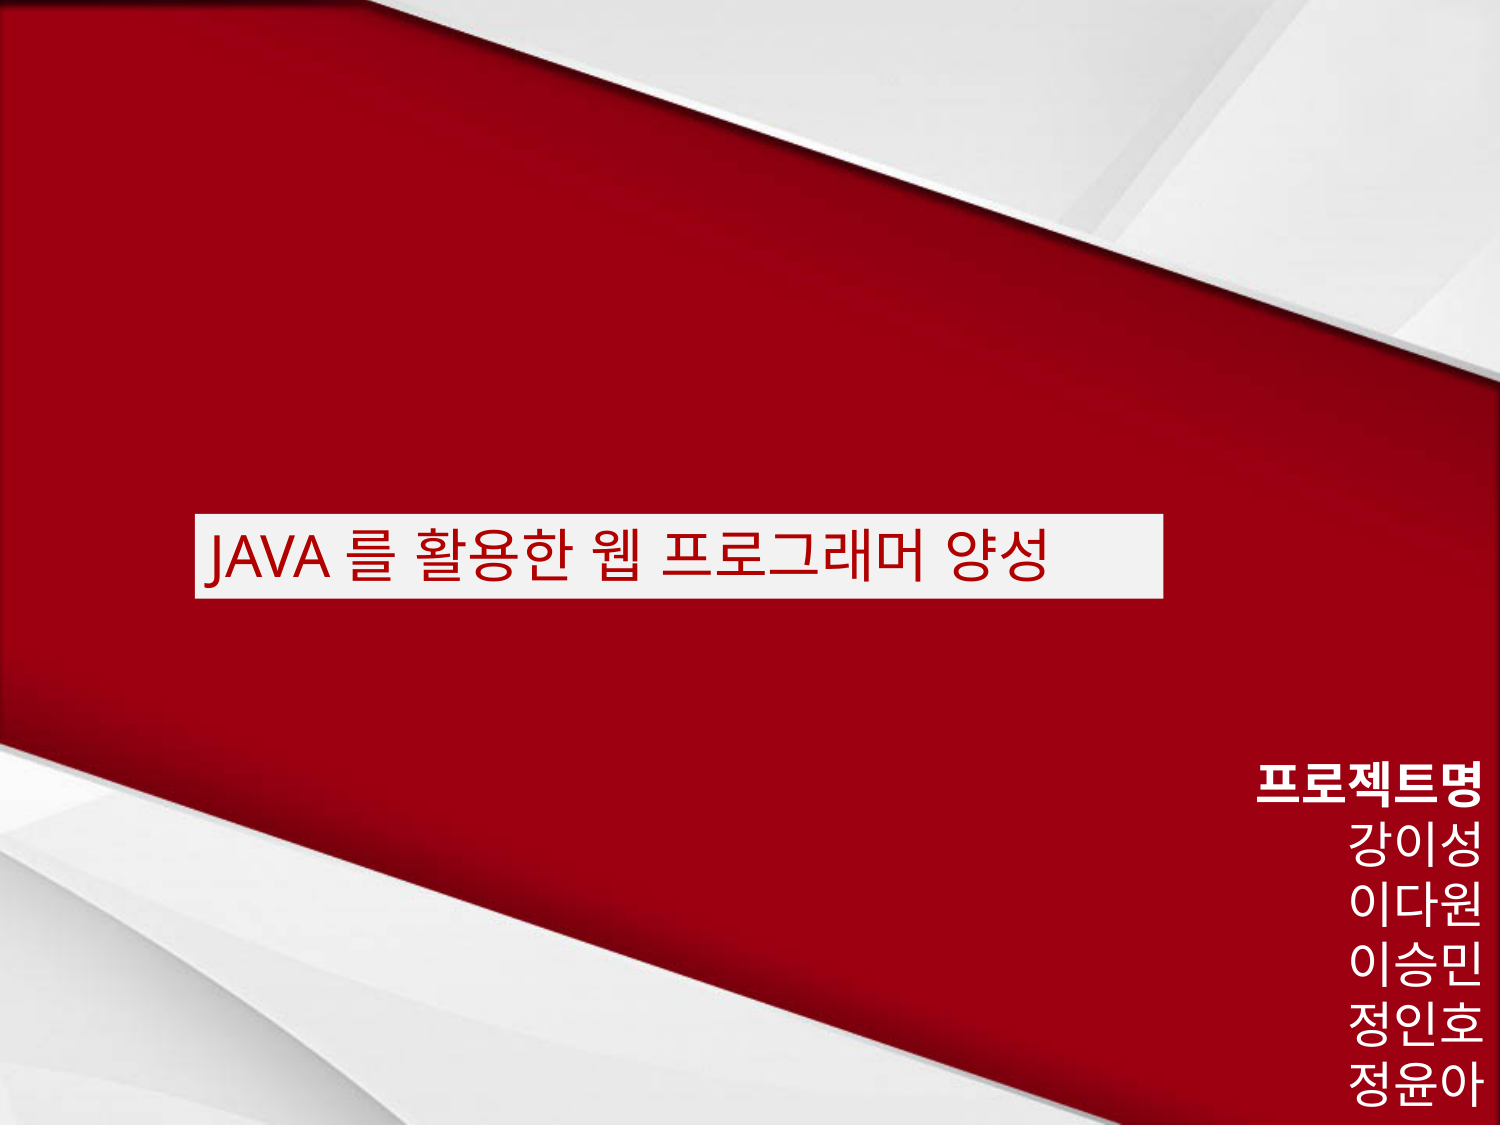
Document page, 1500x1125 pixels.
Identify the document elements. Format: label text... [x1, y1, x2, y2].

picture [0, 0, 1500, 1125]
text_box JAVA를 활용한 웹 프로그래머 양성 [194, 512, 1194, 667]
text_box 프로젝트명 강이성 이다원 이승민 정인호 정윤아 [1050, 746, 1500, 1122]
text_box Web Project [135, 203, 1357, 459]
